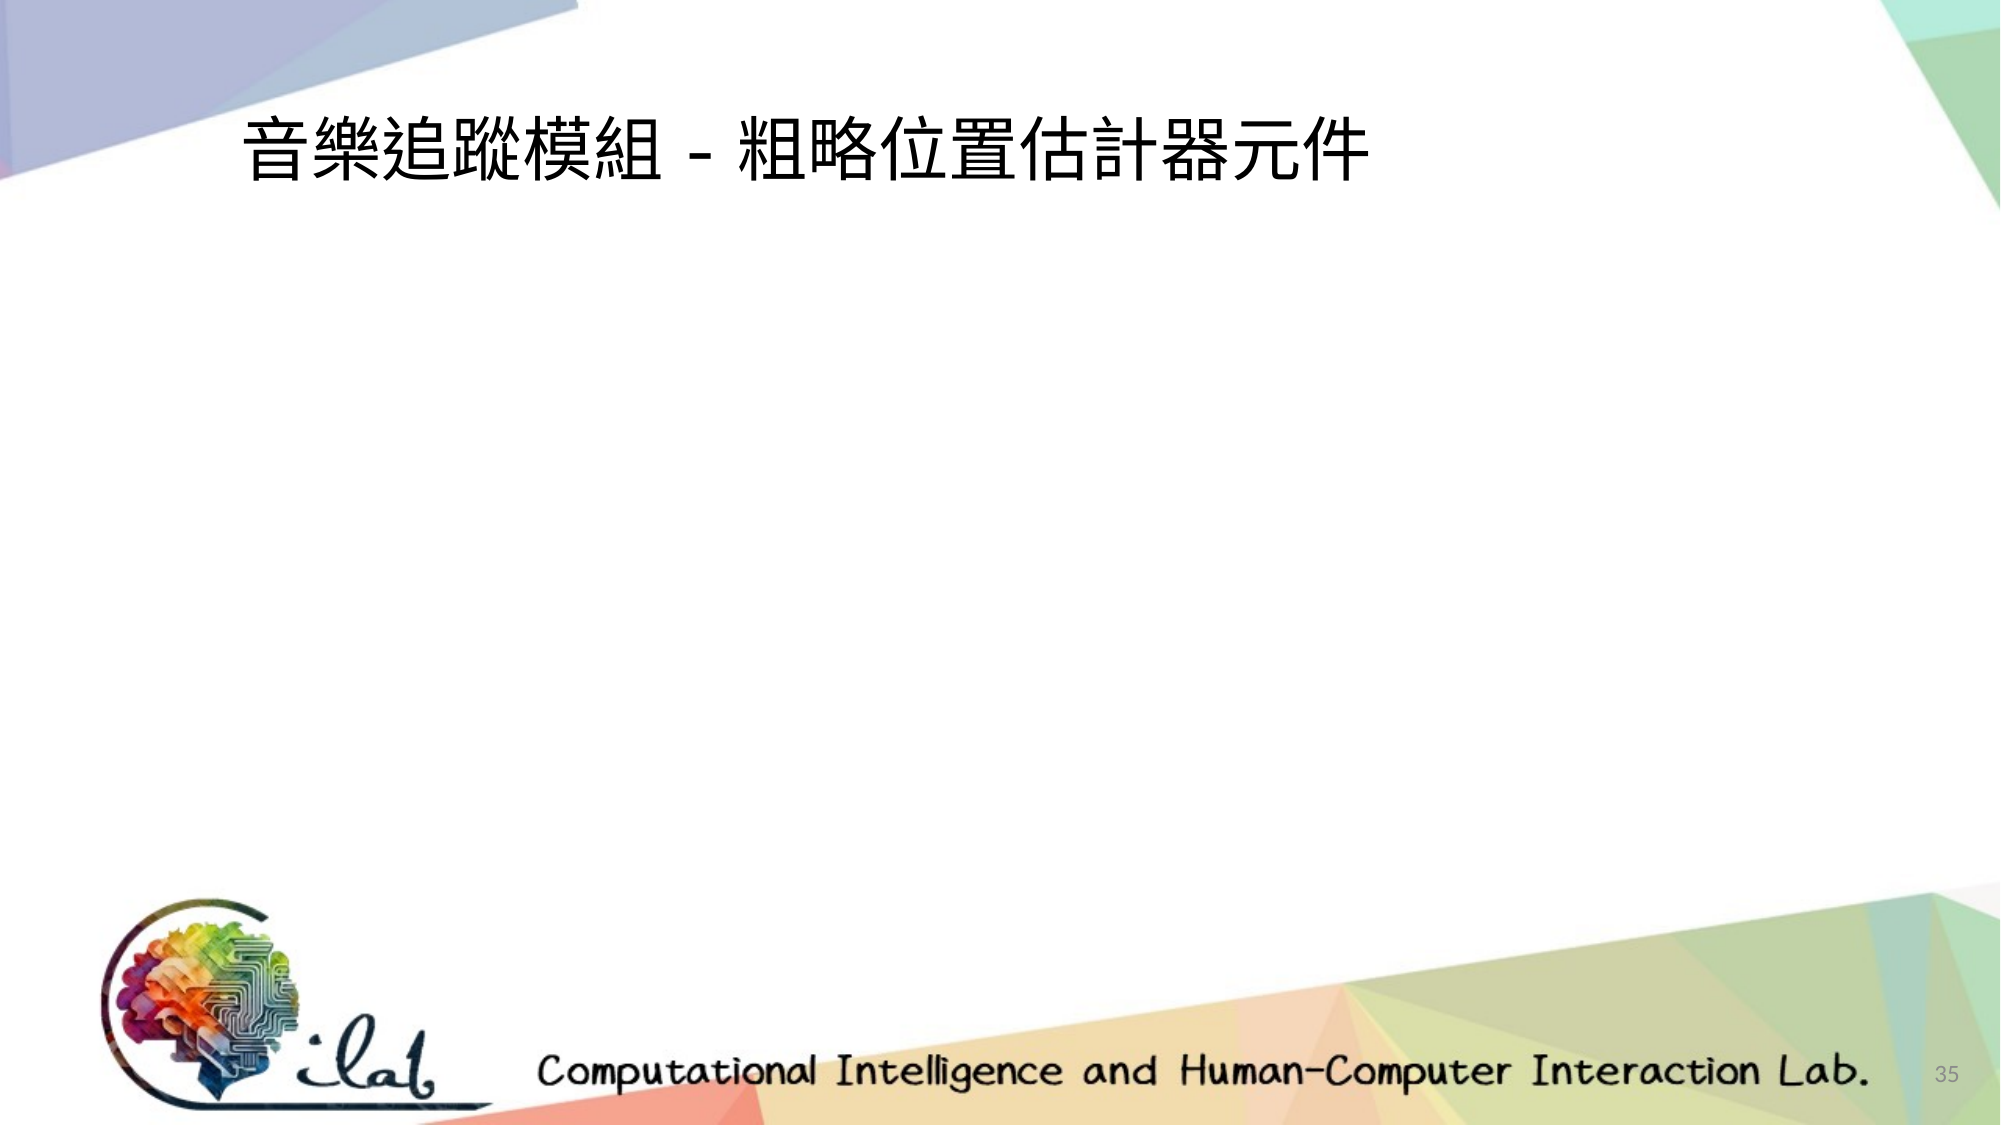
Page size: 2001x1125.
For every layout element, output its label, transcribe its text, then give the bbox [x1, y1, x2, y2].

slide_number 35 [1524, 1042, 1975, 1103]
picture [0, 0, 2001, 1125]
text_box 音樂追蹤模組-粗略位置估計器元件 [208, 88, 1404, 199]
